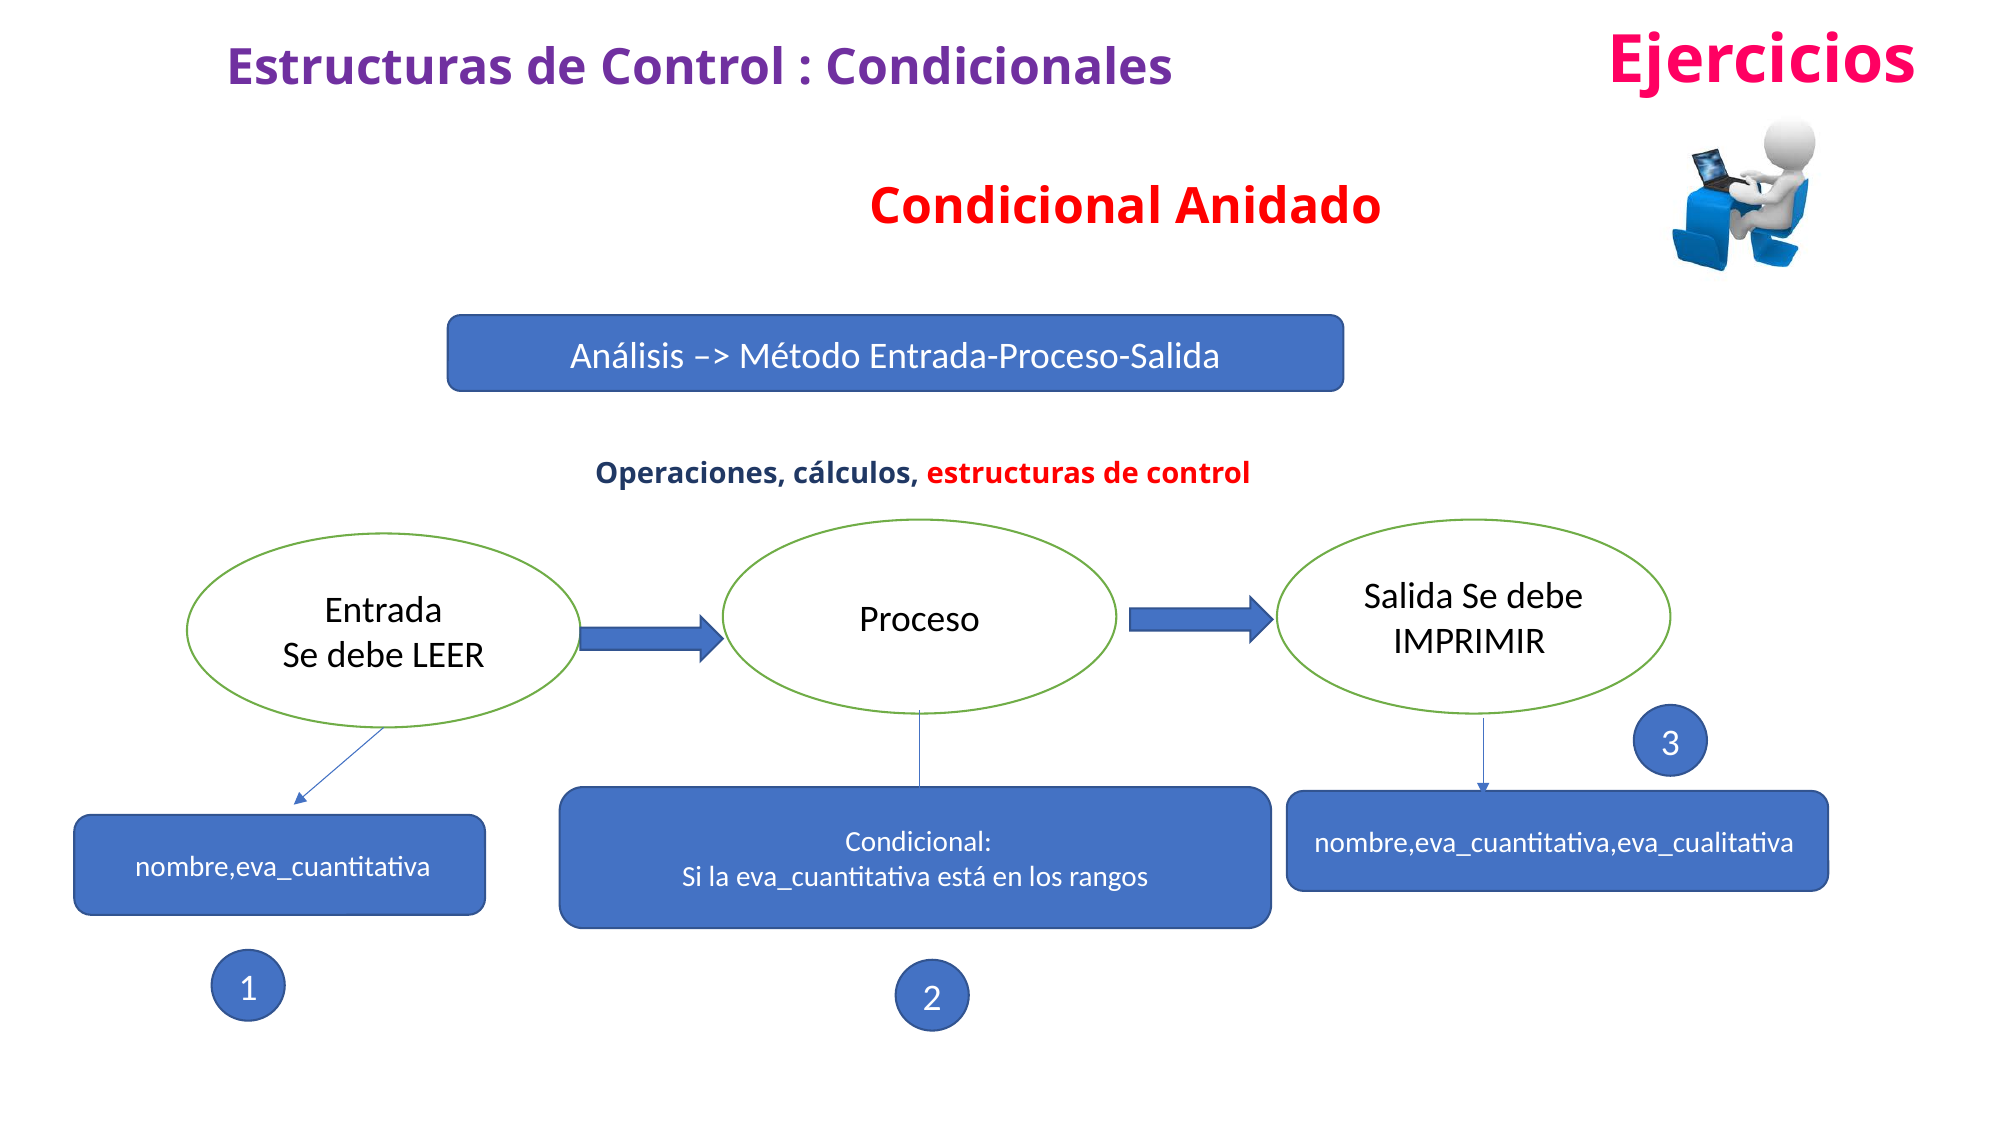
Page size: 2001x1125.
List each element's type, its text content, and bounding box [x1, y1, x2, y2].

text_box [1129, 594, 1275, 645]
text_box Ejercicios [1592, 8, 2000, 103]
text_box Proceso [721, 518, 1118, 715]
text_box nombre,eva_cuantitativa,eva_cualitativa [1285, 789, 1830, 892]
text_box 3 [1632, 703, 1709, 777]
text_box Análisis –> Método Entrada-Proceso-Salida [446, 314, 1345, 392]
text_box Entrada Se debe LEER [185, 532, 582, 729]
picture [1646, 105, 1835, 294]
text_box nombre,eva_cuantitativa [73, 813, 487, 916]
text_box 2 [894, 958, 970, 1032]
text_box 1 [210, 948, 286, 1022]
text_box Condicional: Si la eva_cuantitativa está en los rangos [558, 786, 1273, 930]
text_box Salida Se debe IMPRIMIR [1275, 518, 1672, 715]
text_box [579, 614, 725, 664]
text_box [293, 727, 384, 805]
text_box Estructuras de Control : Condicionales [211, 27, 1232, 102]
text_box Operaciones, cálculos, estructuras de control [580, 447, 1929, 497]
text_box Condicional Anidado [854, 166, 1407, 241]
